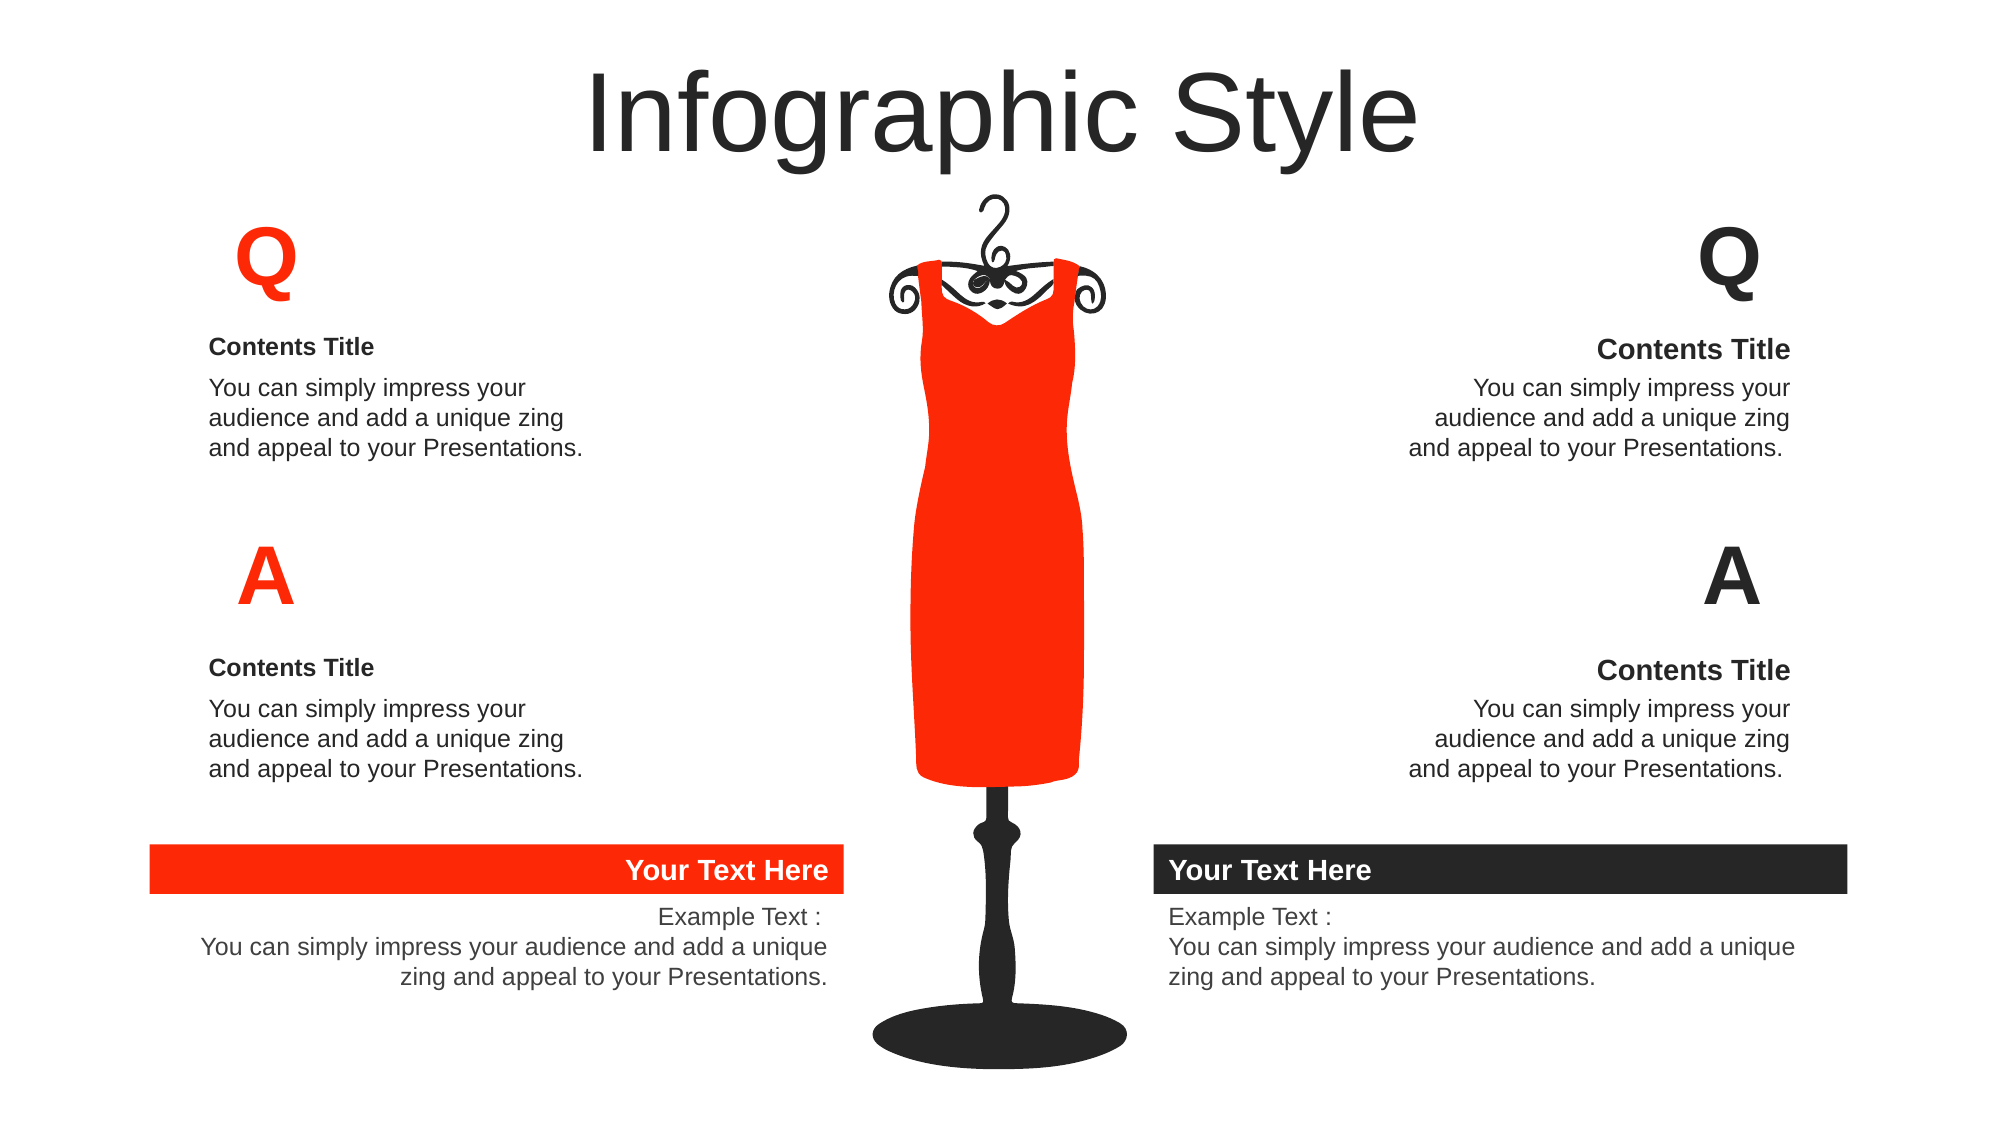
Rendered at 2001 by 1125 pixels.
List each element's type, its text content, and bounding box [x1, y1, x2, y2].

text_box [1153, 844, 1848, 1000]
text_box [1377, 194, 1809, 791]
list Infographic Style [53, 55, 1952, 175]
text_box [872, 194, 1128, 1070]
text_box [149, 844, 844, 1000]
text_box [190, 194, 623, 791]
